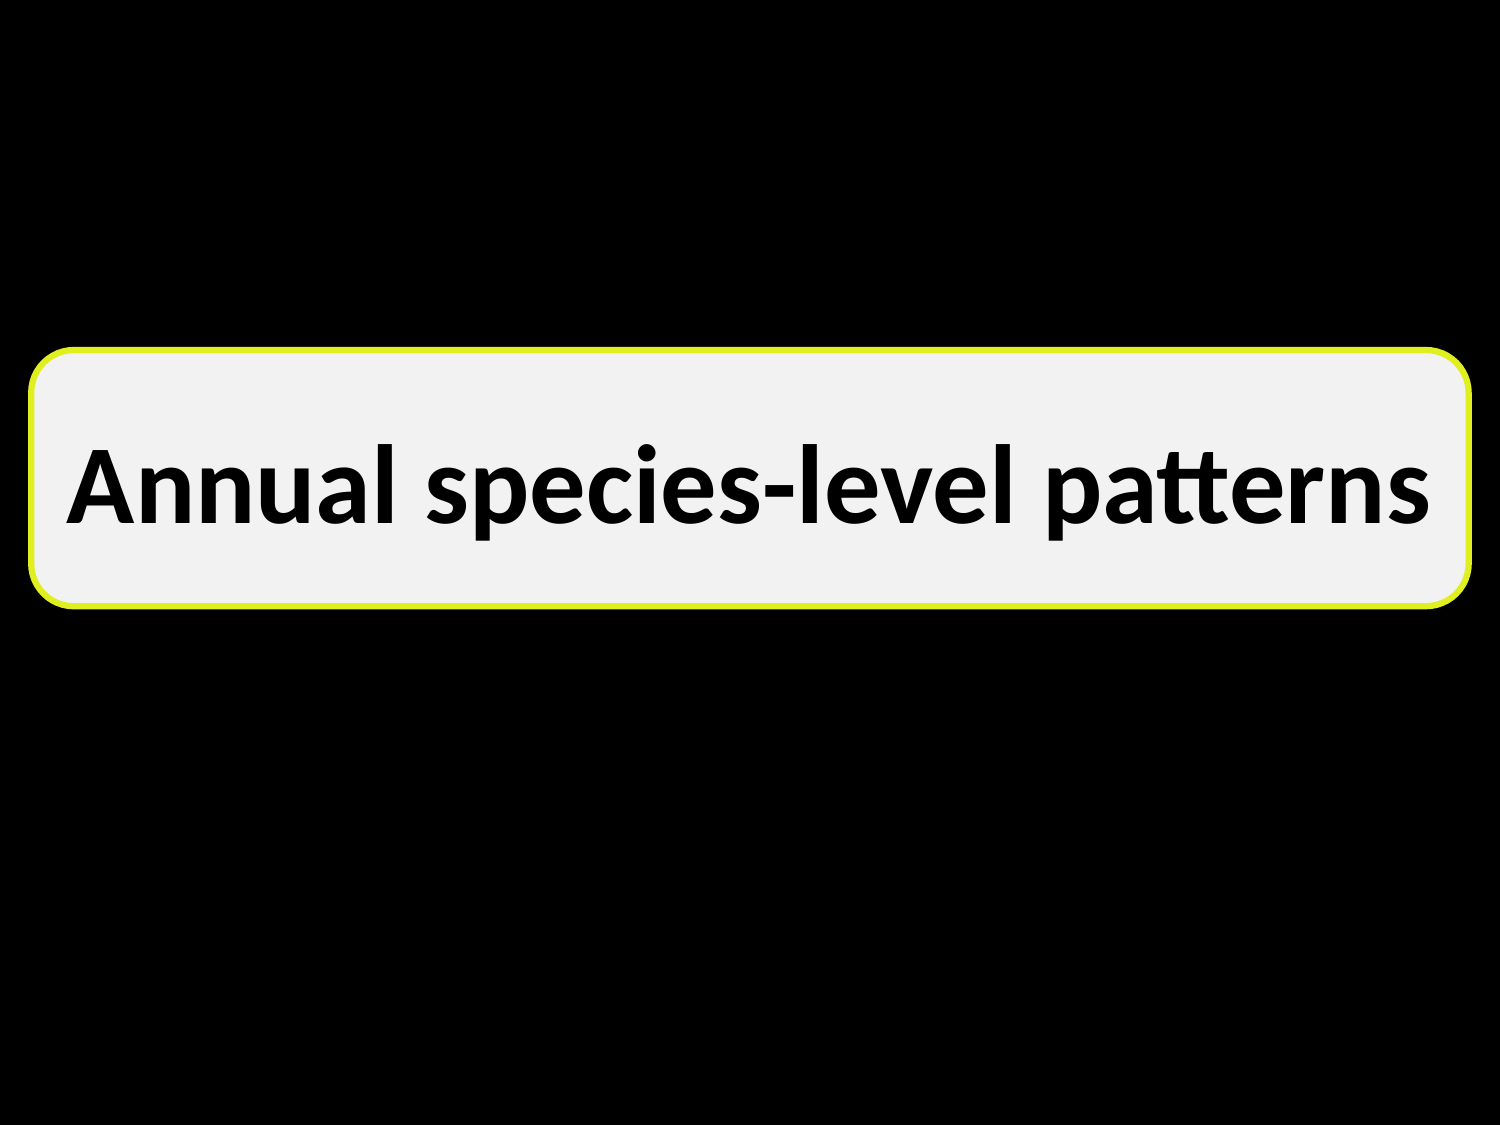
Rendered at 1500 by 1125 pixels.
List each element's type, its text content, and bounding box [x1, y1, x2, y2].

text_box Annual species-level patterns [29, 347, 1471, 609]
